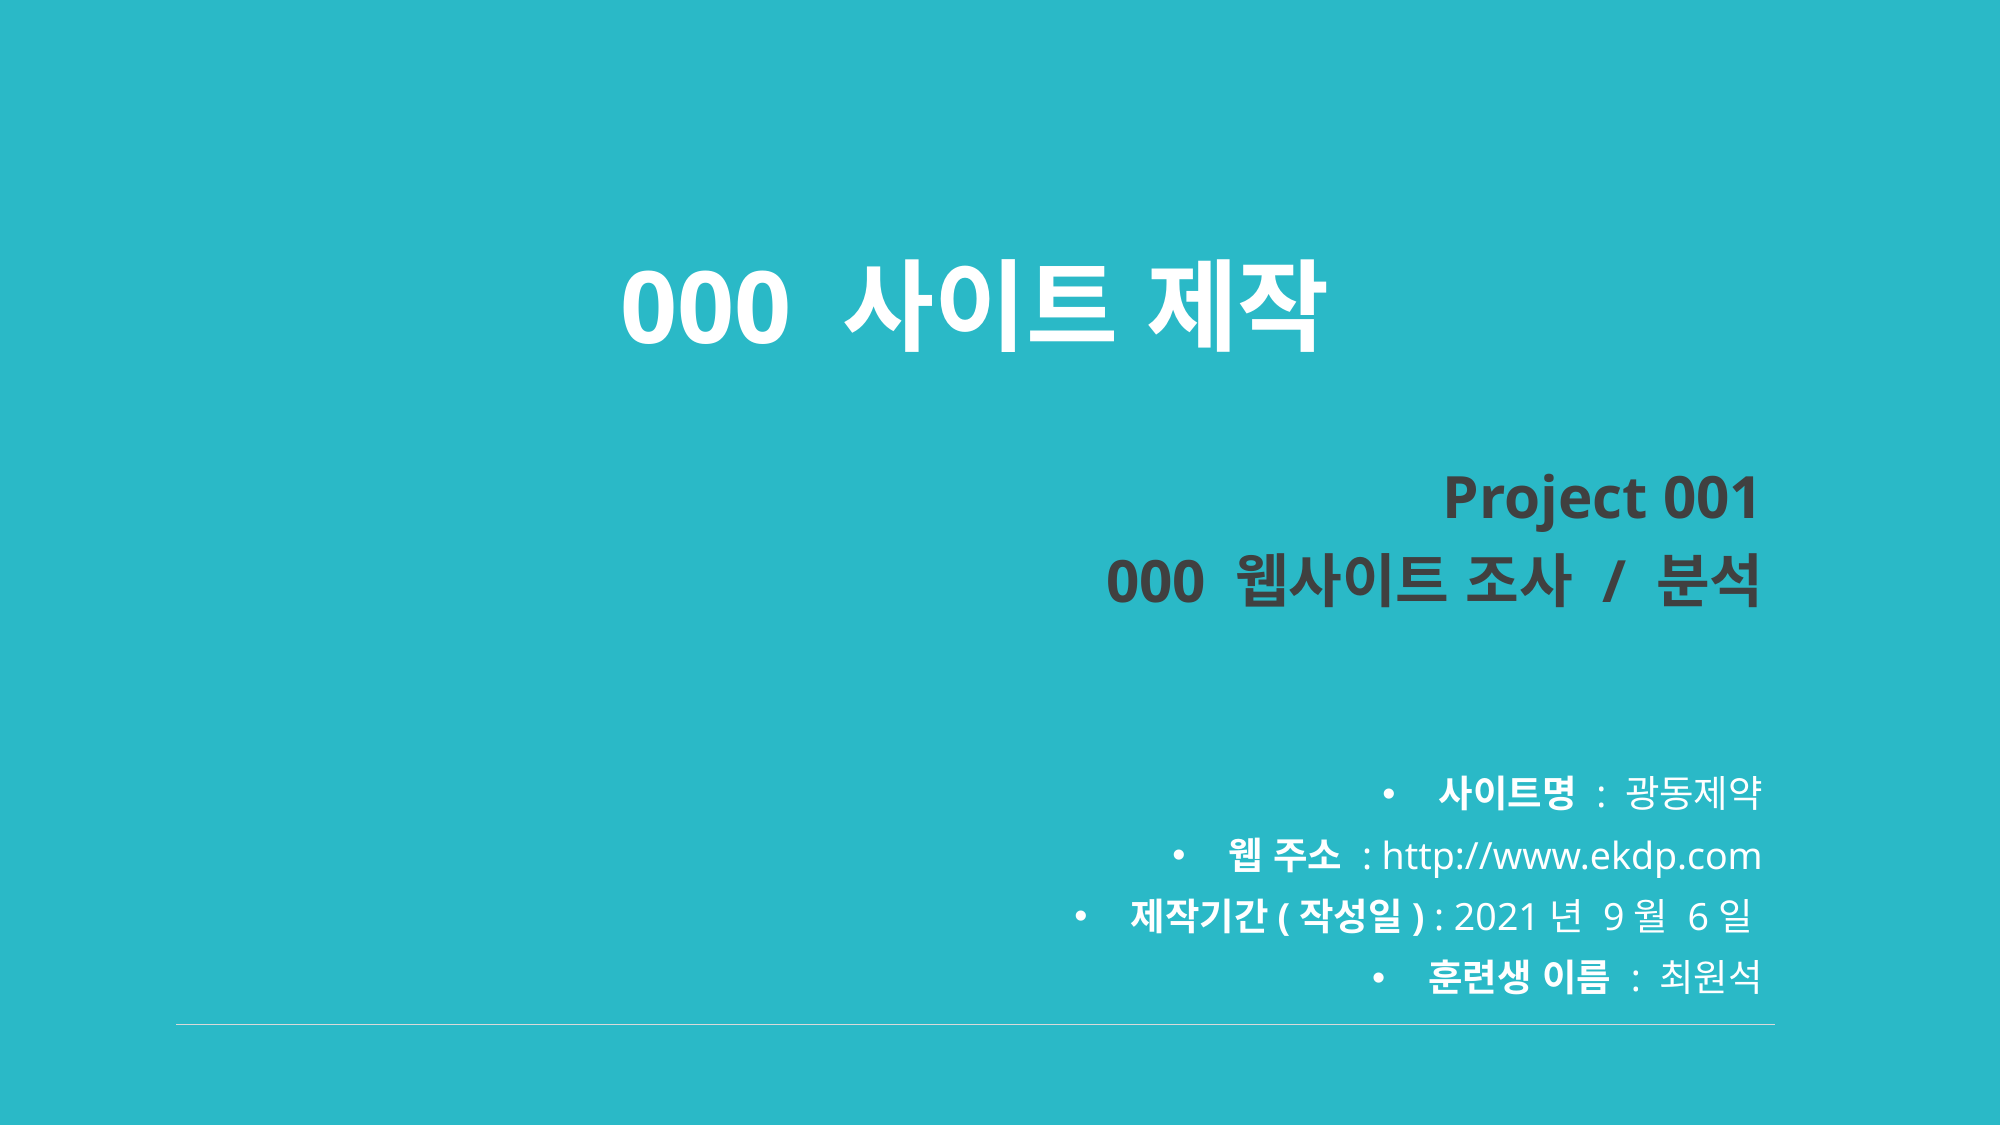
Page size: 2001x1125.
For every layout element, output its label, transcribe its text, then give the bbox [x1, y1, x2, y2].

list Project 001 000 웹사이트 조사 / 분석 [172, 461, 1778, 632]
title 000 사이트 제작 [172, 202, 1778, 373]
list 사이트명 : 광동제약 웹 주소 : http://www.ekdp.com 제작기간(작성일) : 2021년 9월 6일 훈련생 이름 : 최원석 [172, 738, 1778, 1008]
